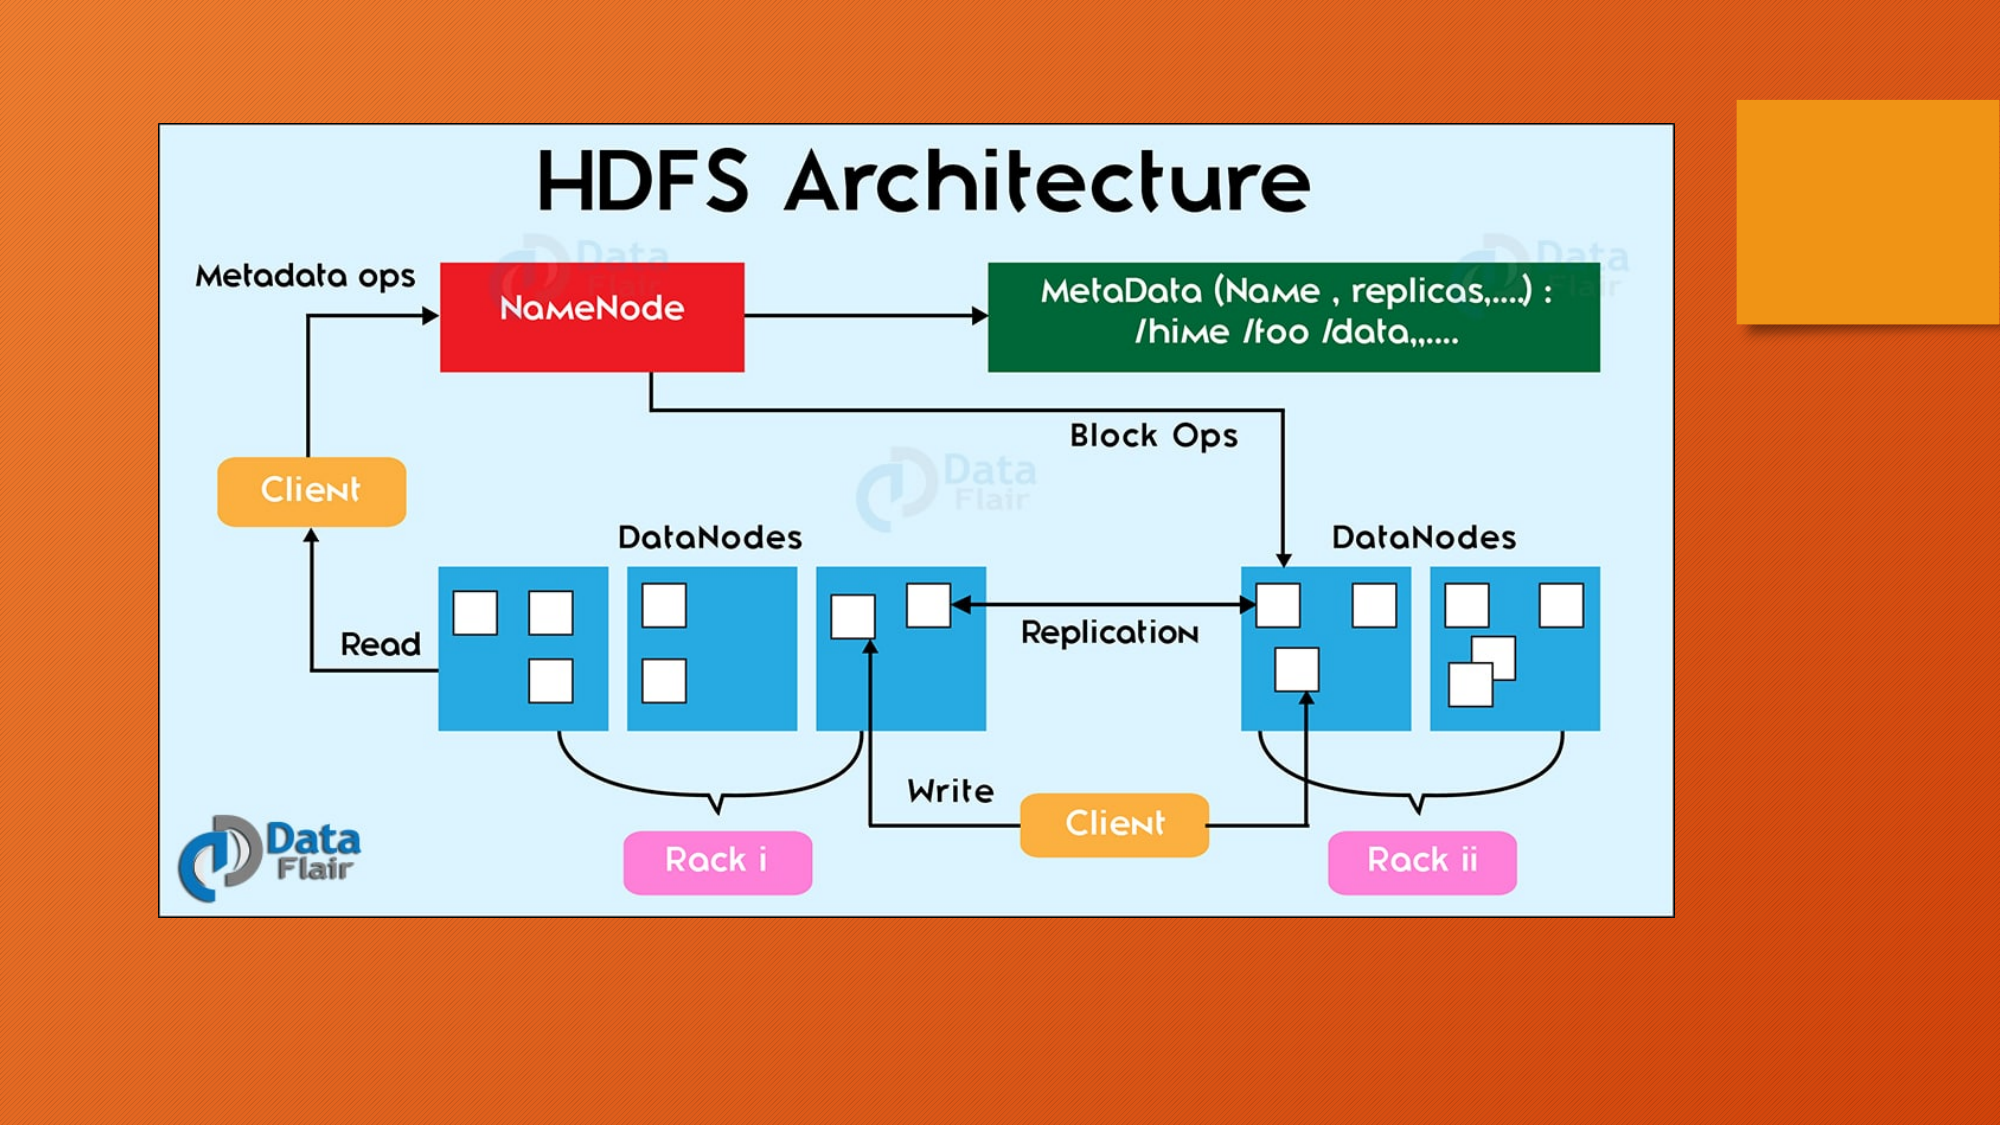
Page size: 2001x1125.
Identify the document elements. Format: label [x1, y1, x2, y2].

picture [158, 123, 1675, 919]
picture [1736, 325, 2000, 347]
